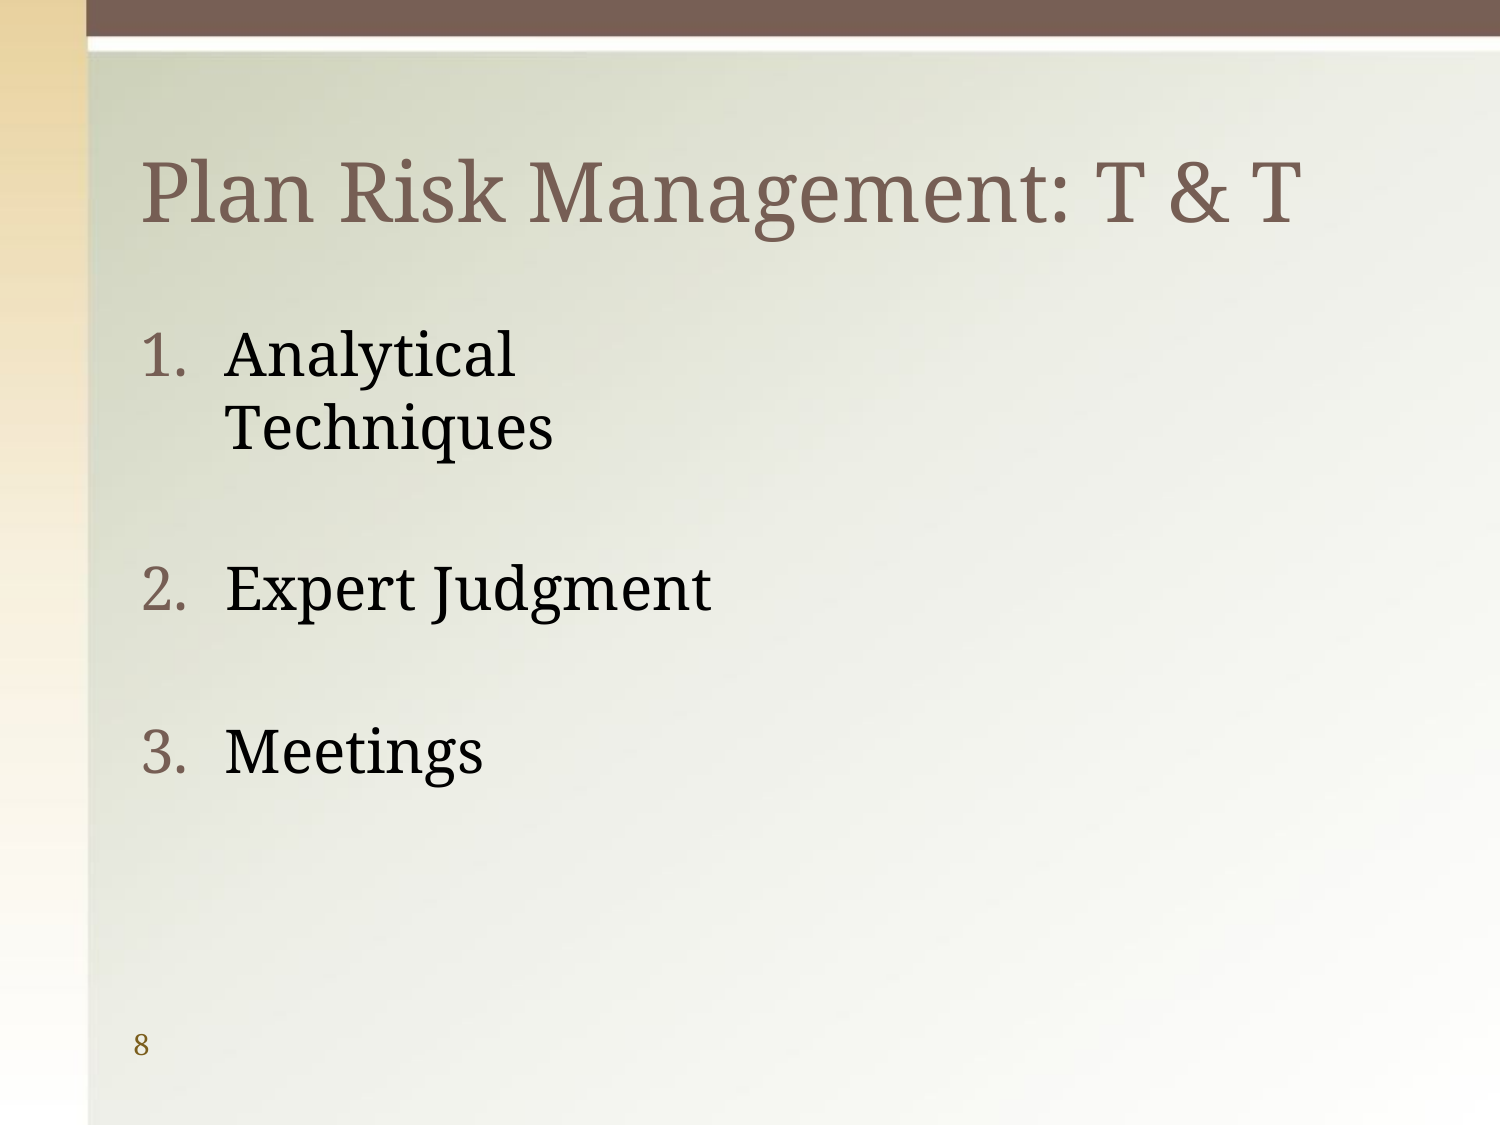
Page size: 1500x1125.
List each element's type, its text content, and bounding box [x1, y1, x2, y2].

title Plan Risk Management: T & T [110, 47, 1390, 328]
slide_number 8 [85, 1035, 170, 1125]
text_box Analytical Techniques Expert Judgment Meetings [137, 316, 814, 786]
text_box [0, 0, 1500, 1125]
